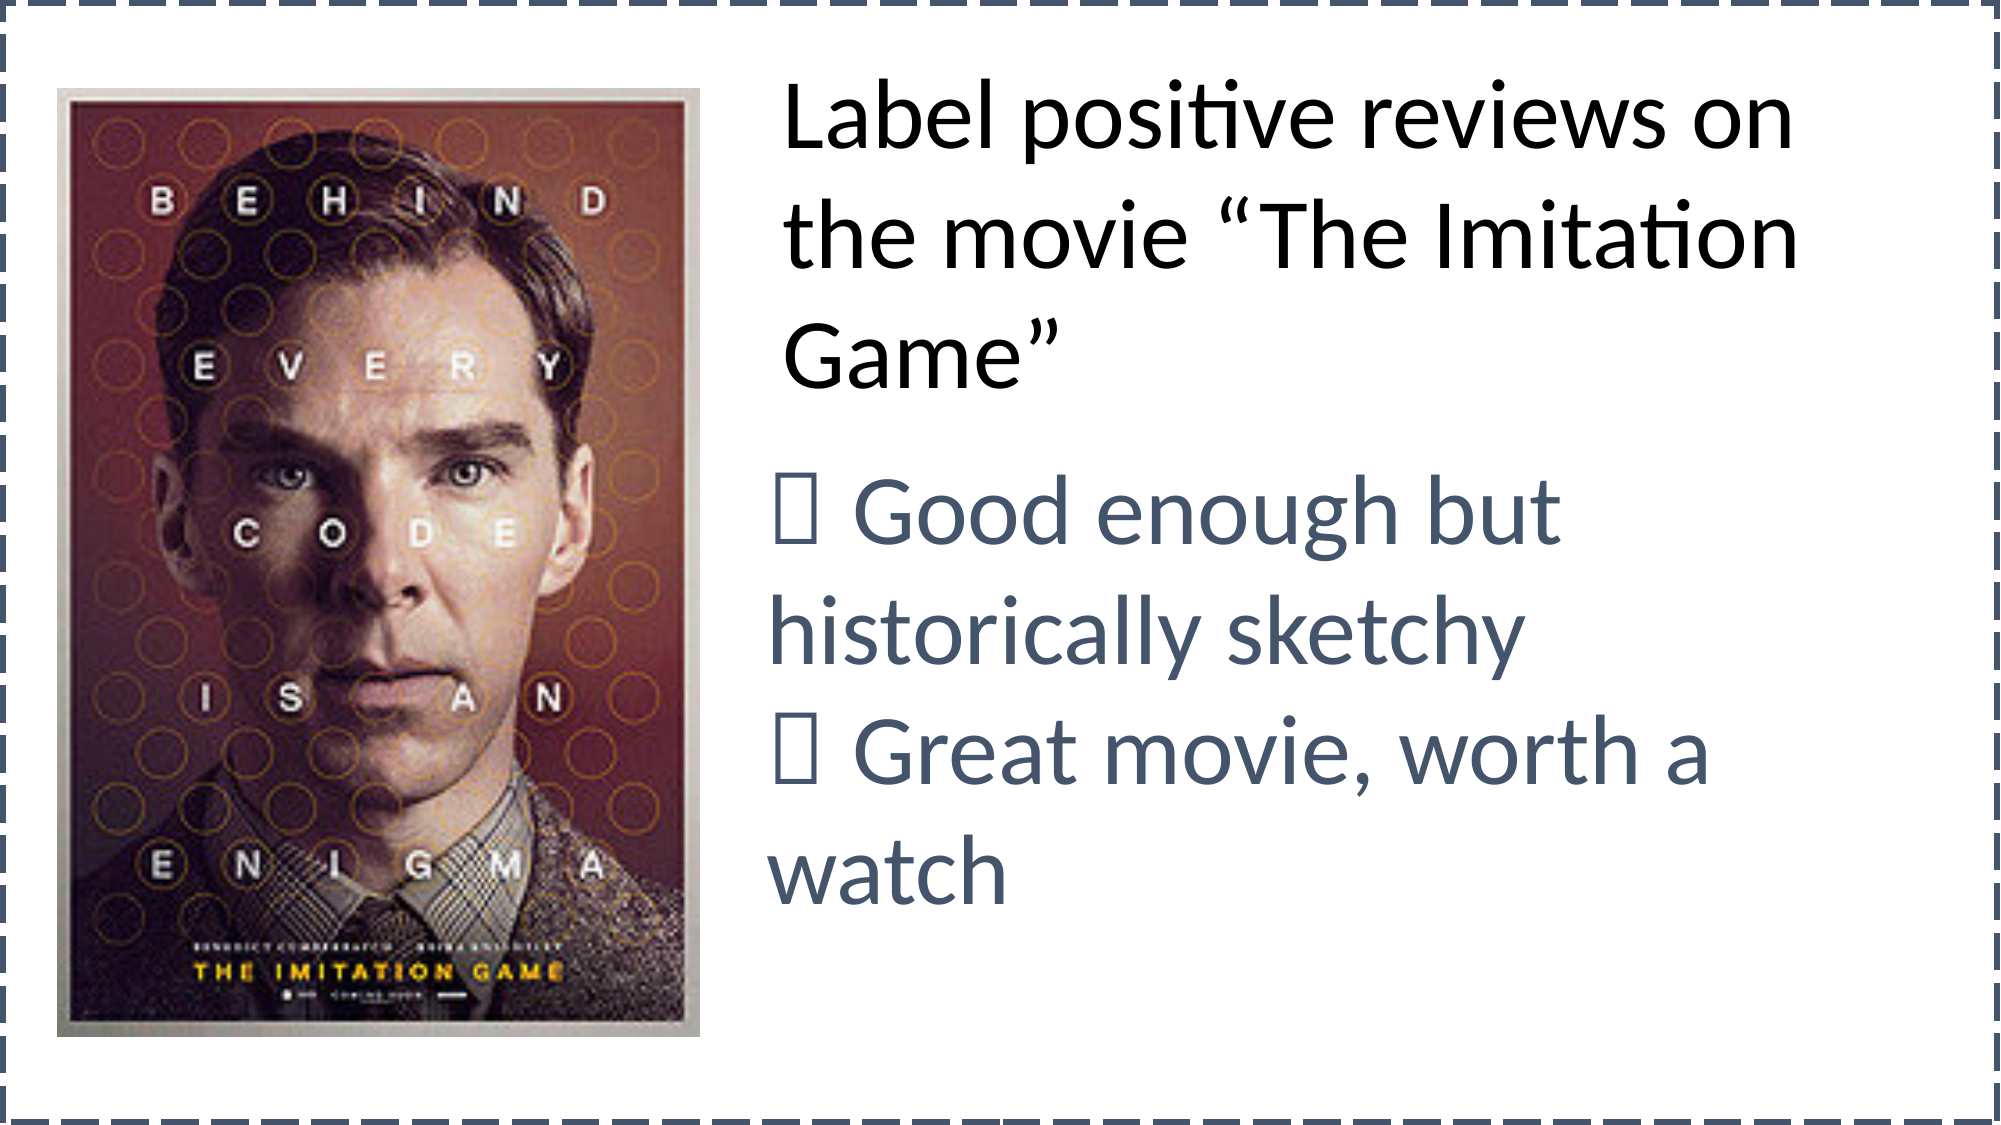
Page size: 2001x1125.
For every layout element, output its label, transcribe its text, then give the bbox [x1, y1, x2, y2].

text_box  Good enough but historically sketchy  Great movie, worth a watch [751, 437, 1887, 932]
picture [57, 88, 700, 1037]
text_box [0, 0, 2000, 1125]
text_box Label positive reviews on the movie “The Imitation Game” [767, 41, 1917, 417]
